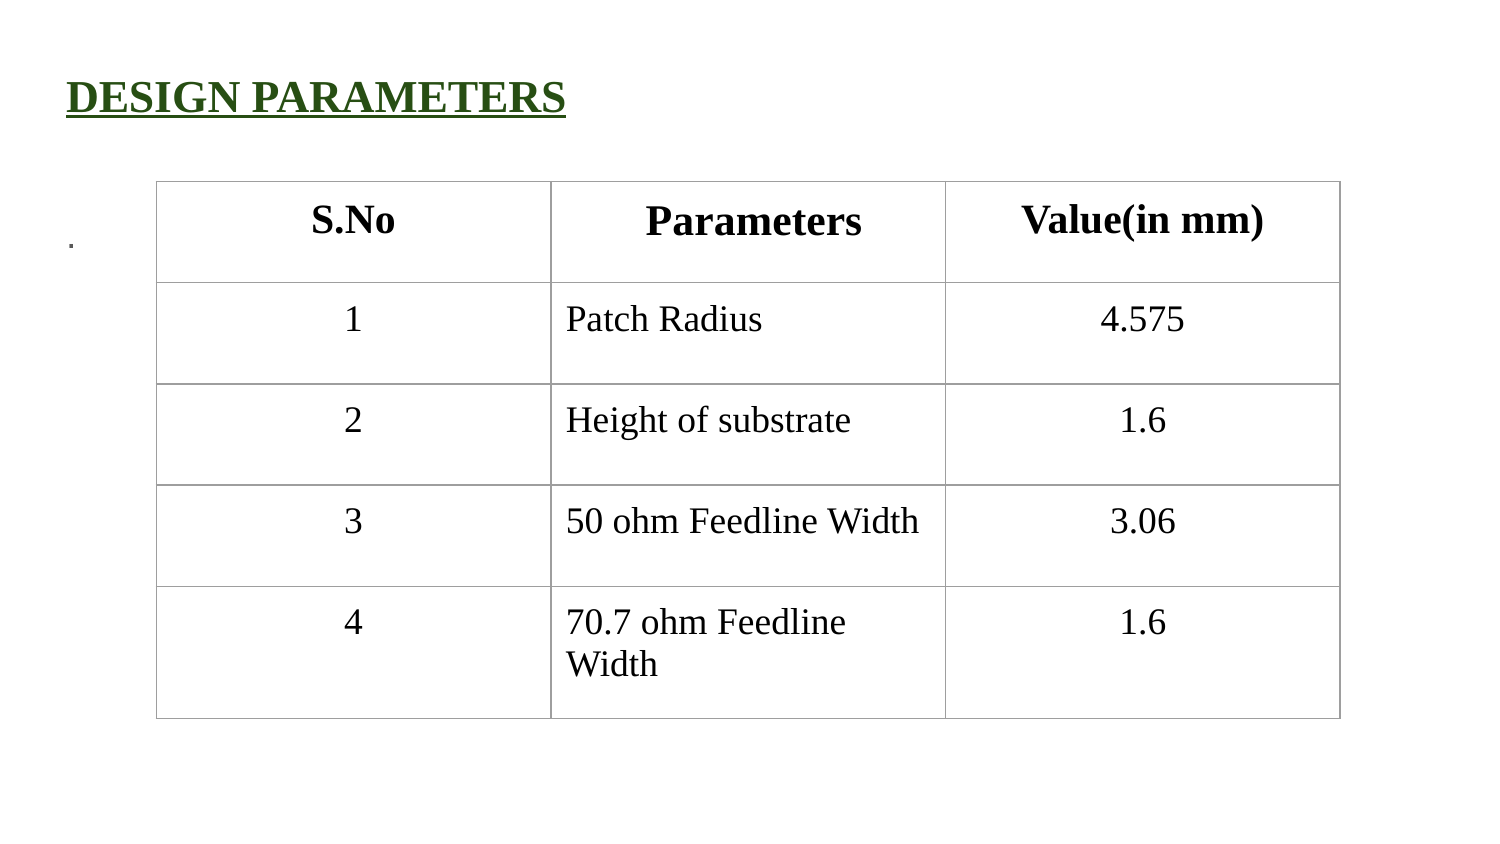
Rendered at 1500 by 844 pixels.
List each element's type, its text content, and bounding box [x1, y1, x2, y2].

table_cell 4 [157, 587, 550, 718]
table_cell 1 [157, 283, 550, 383]
table_cell 1.6 [946, 385, 1339, 484]
table_cell 3 [157, 486, 550, 586]
table_cell 4.575 [946, 283, 1339, 383]
table_cell 2 [157, 385, 550, 484]
table_cell Patch Radius [552, 283, 945, 383]
list . [51, 189, 1449, 750]
table_header Value(in mm) [946, 182, 1339, 282]
table_header Parameters [552, 182, 945, 282]
table_cell Height of substrate [552, 385, 945, 484]
table_cell 70.7 ohm Feedline Width [552, 587, 945, 718]
table_cell 50 ohm Feedline Width [552, 486, 945, 586]
table_header S.No [157, 182, 550, 282]
table_cell 1.6 [946, 587, 1339, 718]
title DESIGN PARAMETERS [51, 51, 1449, 137]
table_cell 3.06 [946, 486, 1339, 586]
